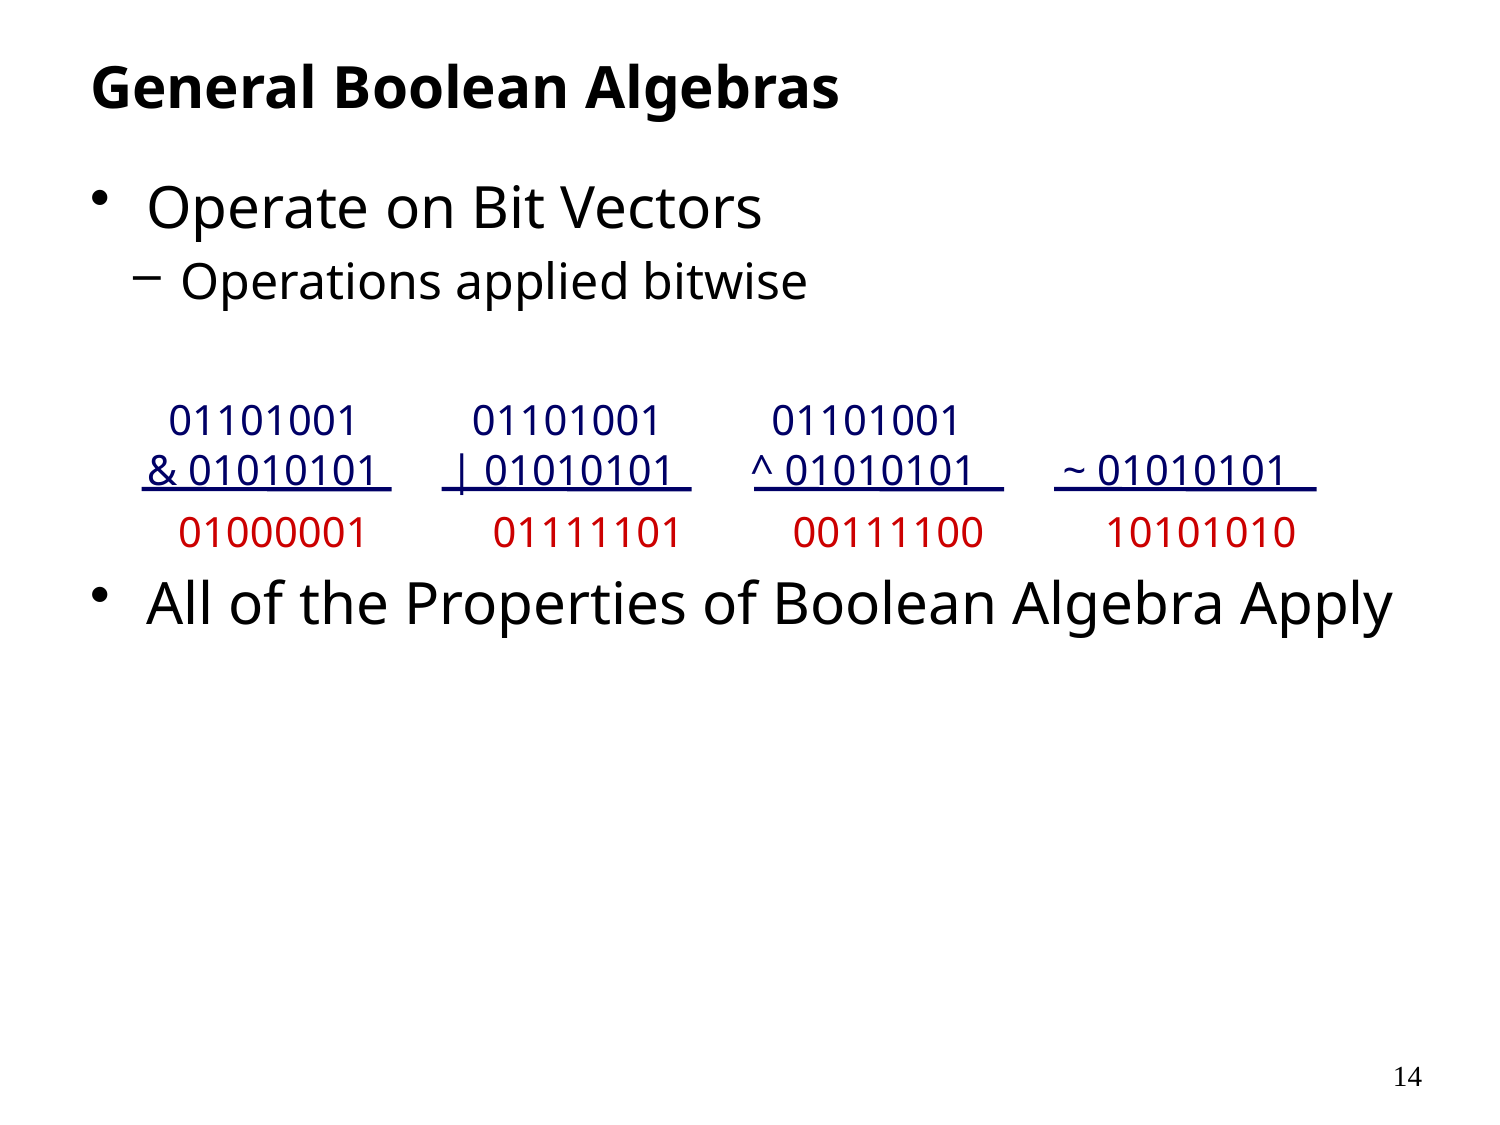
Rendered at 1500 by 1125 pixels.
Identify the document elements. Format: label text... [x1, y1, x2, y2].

text_box 01101001 ^ 01010101 00111100 [741, 385, 992, 553]
text_box ~ 01010101 10101010 [1054, 385, 1305, 489]
text_box 00111100 [784, 497, 1000, 565]
text_box 01101001 | 01010101 01111101 [442, 490, 692, 553]
text_box 01101001 | 01010101 01111101 [442, 385, 692, 489]
text_box ~ 01010101 10101010 [1054, 490, 1305, 553]
slide_number 14 [1224, 1049, 1438, 1092]
text_box 10101010 [1096, 497, 1312, 565]
text_box 01111101 [484, 497, 700, 565]
text_box 01101001 & 01010101 01000001 [138, 385, 396, 553]
list Operate on Bit Vectors Operations applied bitwise All of the Properties of Boolean Algebra Apply [75, 162, 1438, 1038]
title General Boolean Algebras [75, 33, 1438, 138]
text_box 01000001 [148, 497, 386, 565]
